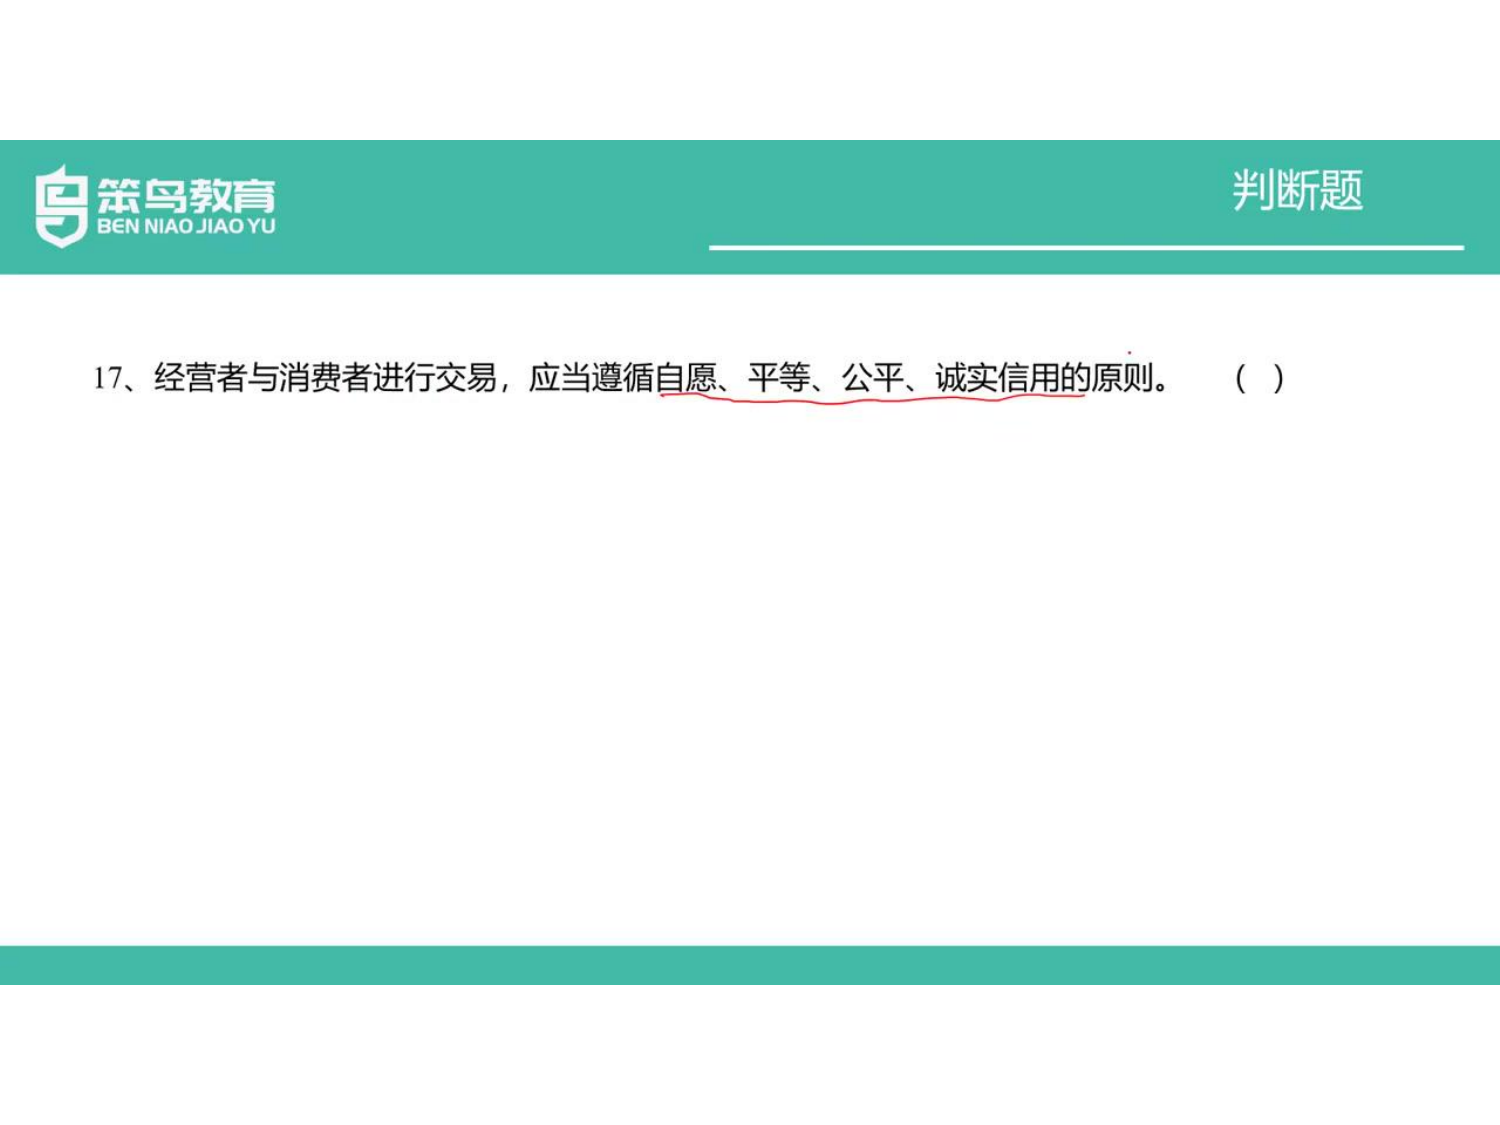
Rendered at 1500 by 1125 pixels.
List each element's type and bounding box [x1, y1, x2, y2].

picture [0, 140, 1500, 985]
